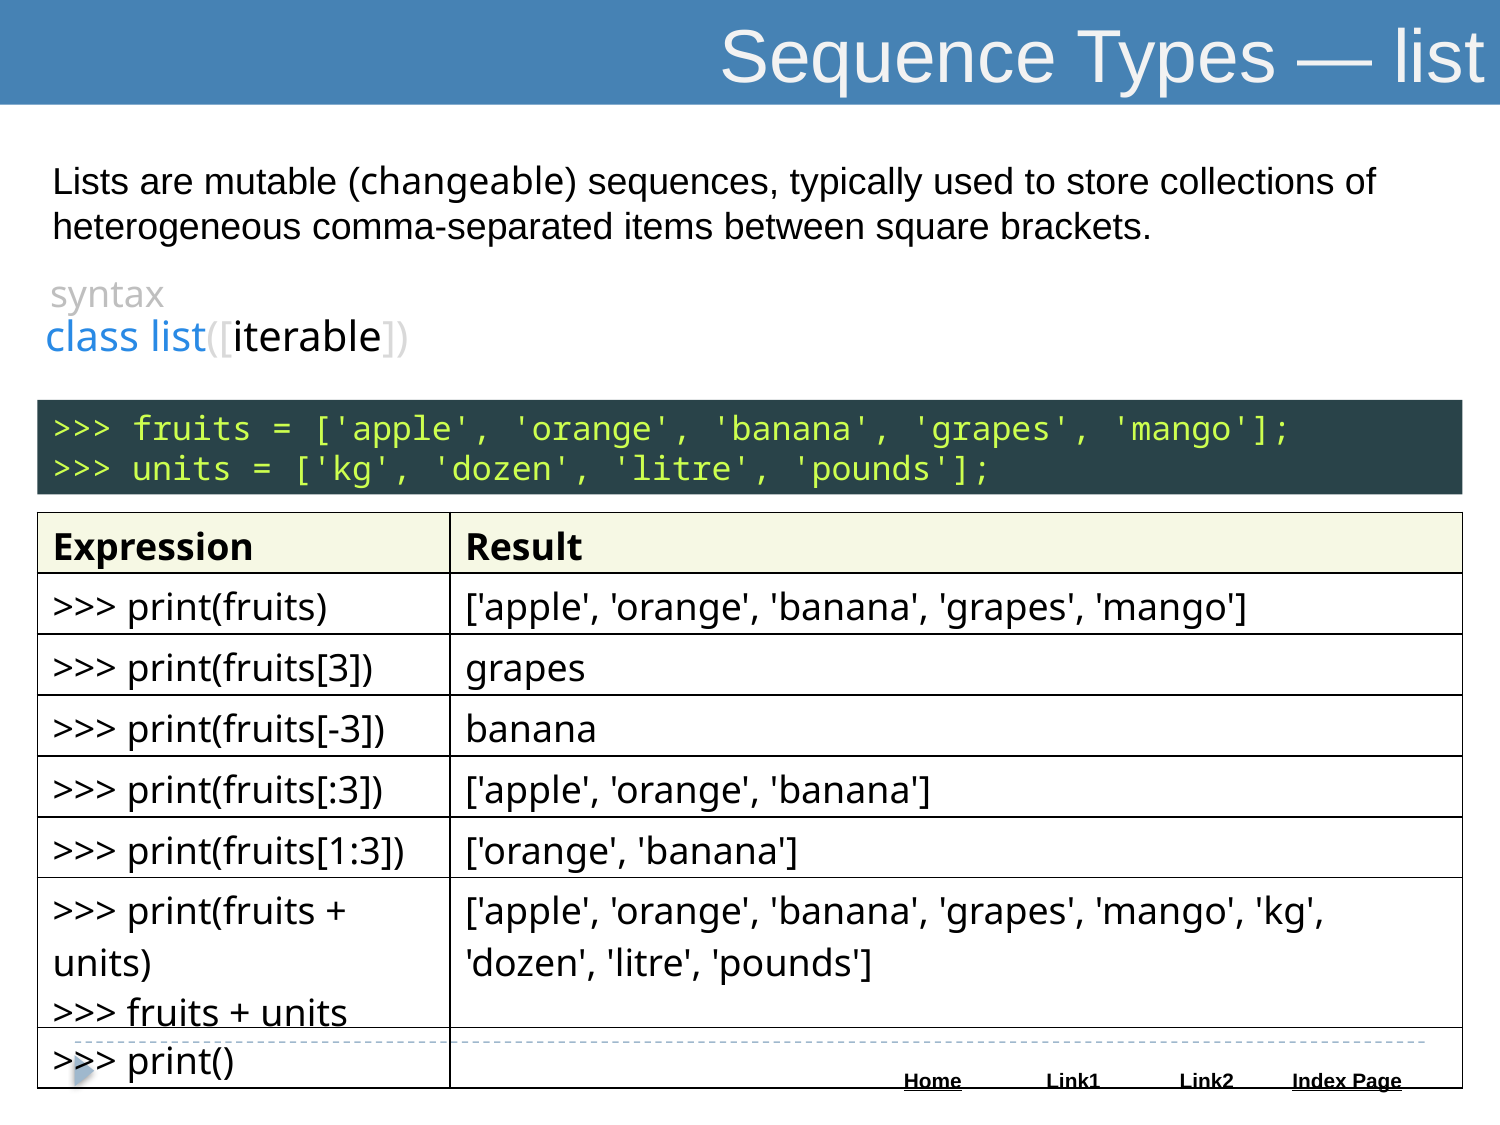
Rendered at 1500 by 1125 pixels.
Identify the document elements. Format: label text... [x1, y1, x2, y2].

text_box syntax [35, 262, 180, 323]
table_cell >>> print(fruits[:3]) [38, 757, 449, 816]
table_cell [451, 1028, 1462, 1087]
table_cell >>> print() [38, 1028, 449, 1087]
table_cell >>> print(fruits[1:3]) [38, 818, 449, 877]
table_cell >>> print(fruits[3]) [38, 635, 449, 694]
table_header Result [451, 513, 1462, 572]
table_cell ['apple', 'orange', 'banana'] [451, 757, 1462, 816]
table_cell grapes [451, 635, 1462, 694]
table_cell ['apple', 'orange', 'banana', 'grapes', 'mango', 'kg', 'dozen', 'litre', 'pounds'] [451, 878, 1462, 1027]
table_cell banana [451, 696, 1462, 755]
table_cell ['orange', 'banana'] [451, 818, 1462, 877]
table_cell ['apple', 'orange', 'banana', 'grapes', 'mango'] [451, 574, 1462, 633]
table_header Expression [38, 513, 449, 572]
table_cell >>> print(fruits[-3]) [38, 696, 449, 755]
text_box Lists are mutable (changeable) sequences, typically used to store collections of heterogeneous comma-separated items between square brackets. [37, 149, 1463, 255]
text_box Sequence Types — list [0, 0, 1500, 105]
text_box >>> fruits = ['apple', 'orange', 'banana', 'grapes', 'mango']; >>> units = ['kg', 'dozen', 'litre', 'pounds']; [37, 399, 1463, 495]
text_box class list([iterable]) [30, 301, 424, 367]
table_cell >>> print(fruits + units) >>> fruits + units [38, 878, 449, 1027]
table_cell >>> print(fruits) [38, 574, 449, 633]
